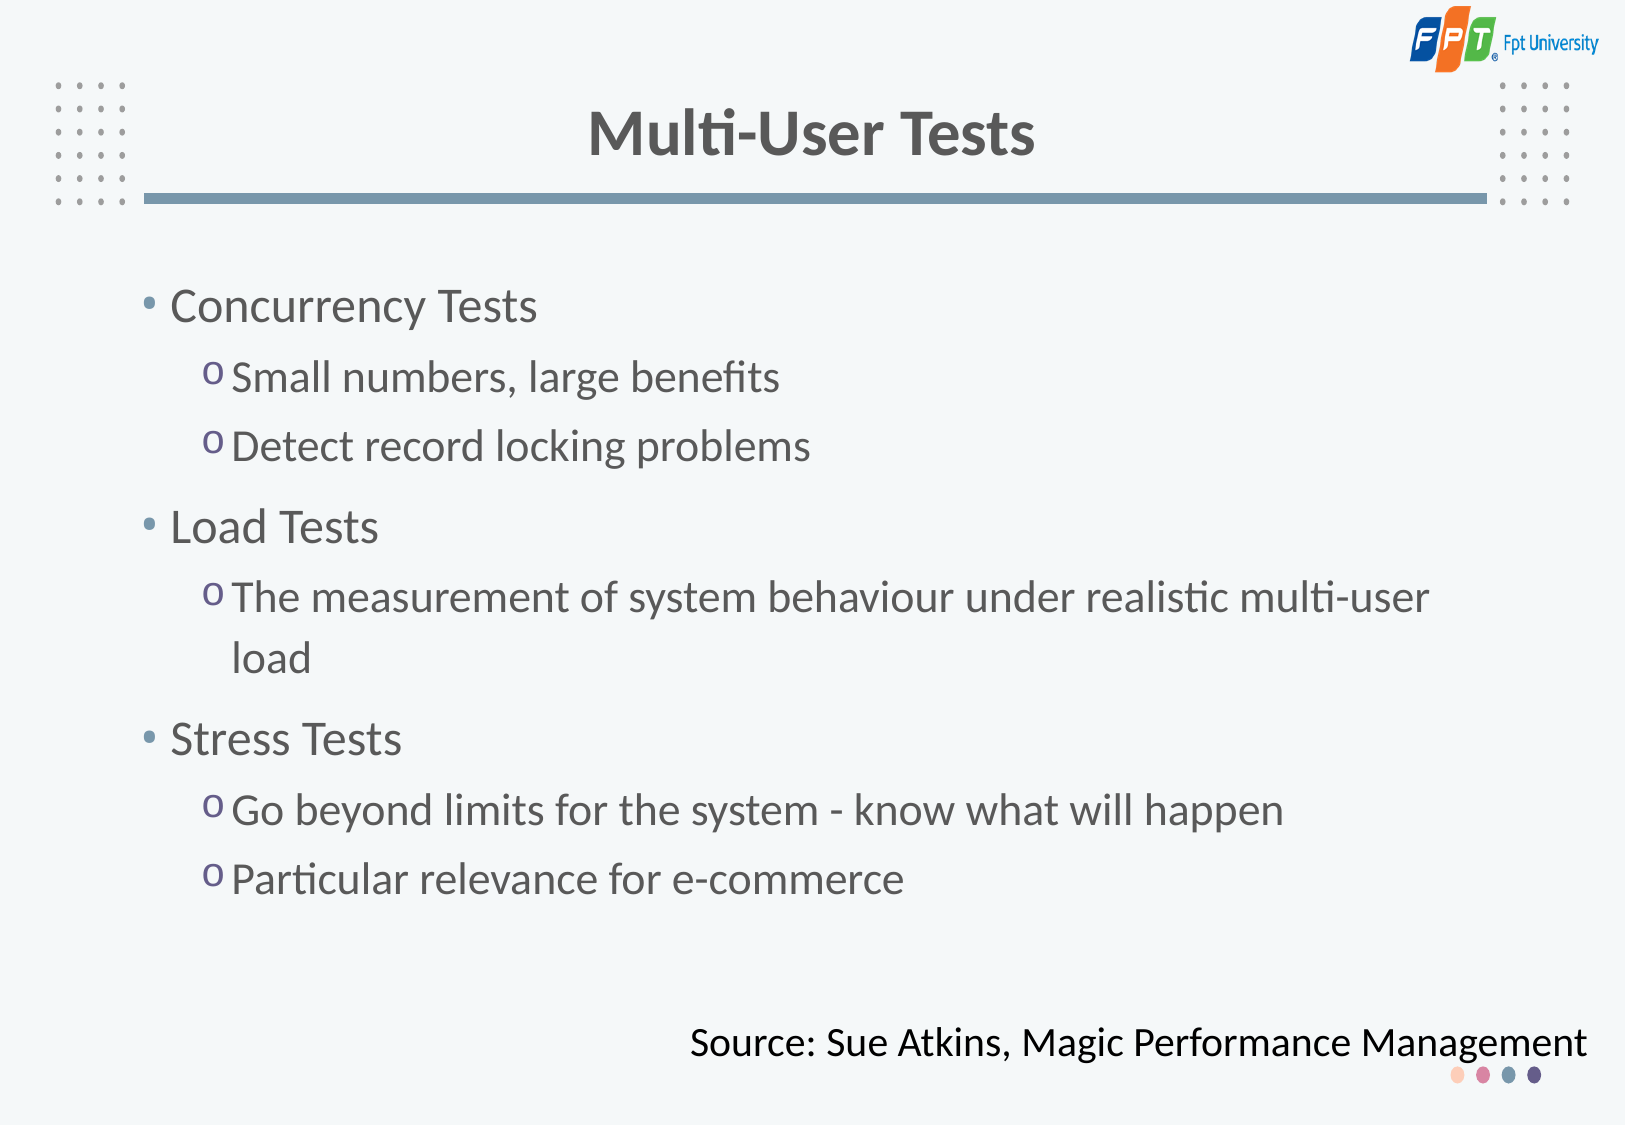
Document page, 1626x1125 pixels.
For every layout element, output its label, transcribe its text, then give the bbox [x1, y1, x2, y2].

list Concurrency Tests Small numbers, large benefits Detect record locking problems Load Tests The measurement of system behaviour under realistic multi-user load Stress Tests Go beyond limits for the system - know what will happen Particular relevance for e-commerce [125, 259, 1514, 1014]
picture [1383, 6, 1624, 88]
title Multi-User Tests [111, 60, 1514, 208]
text_box Source: Sue Atkins, Magic Performance Management [675, 1007, 1604, 1072]
